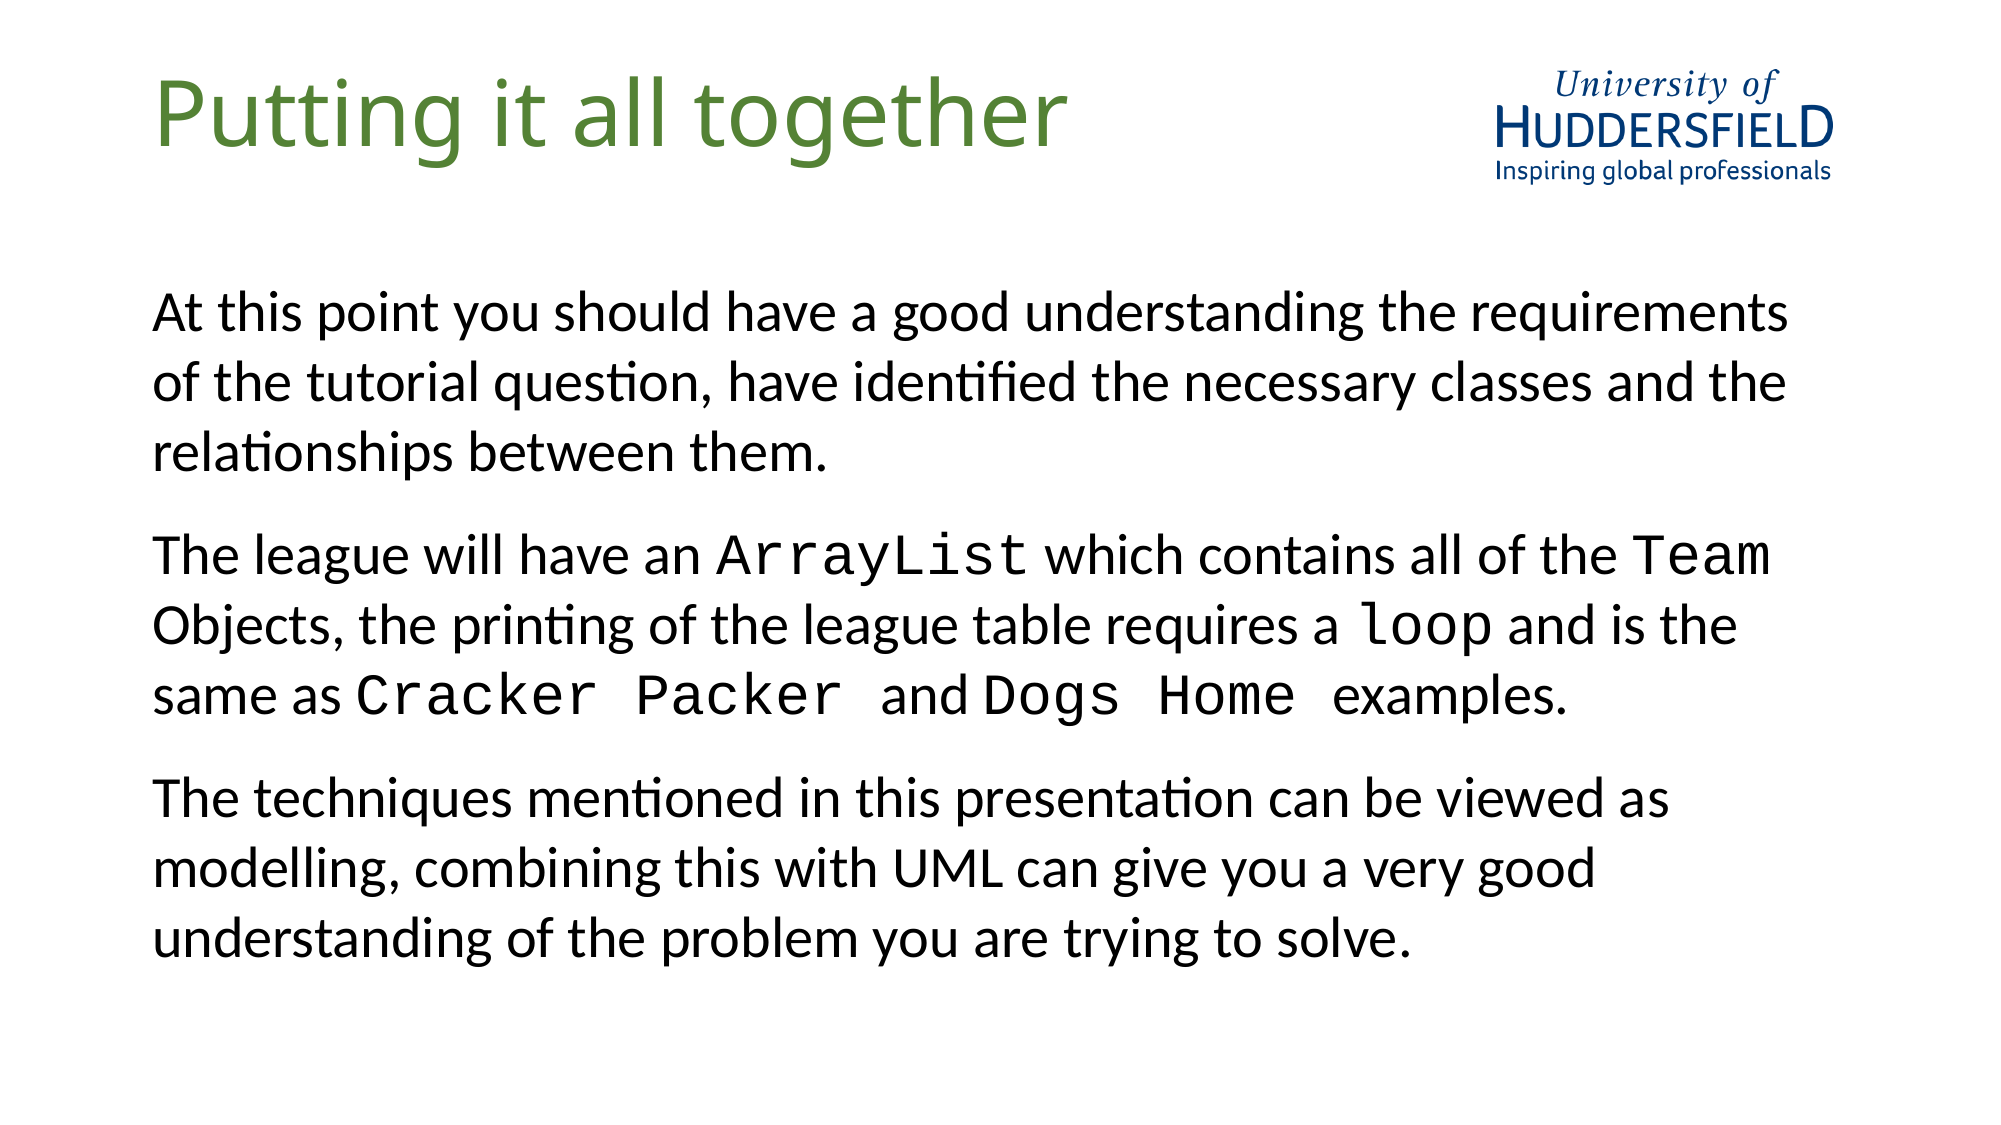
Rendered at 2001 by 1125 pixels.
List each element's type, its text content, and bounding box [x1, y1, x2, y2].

title Putting it all together [137, 59, 1863, 226]
list At this point you should have a good understanding the requirements of the tutorial question, have identified the necessary classes and the relationships between them. The league will have an ArrayList which contains all of the Team Objects, the printing of the league table requires a loop and is the same as Cracker Packer and Dogs Home examples. The techniques mentioned in this presentation can be viewed as modelling, combining this with UML can give you a very good understanding of the problem you are trying to solve. [137, 265, 1863, 1044]
